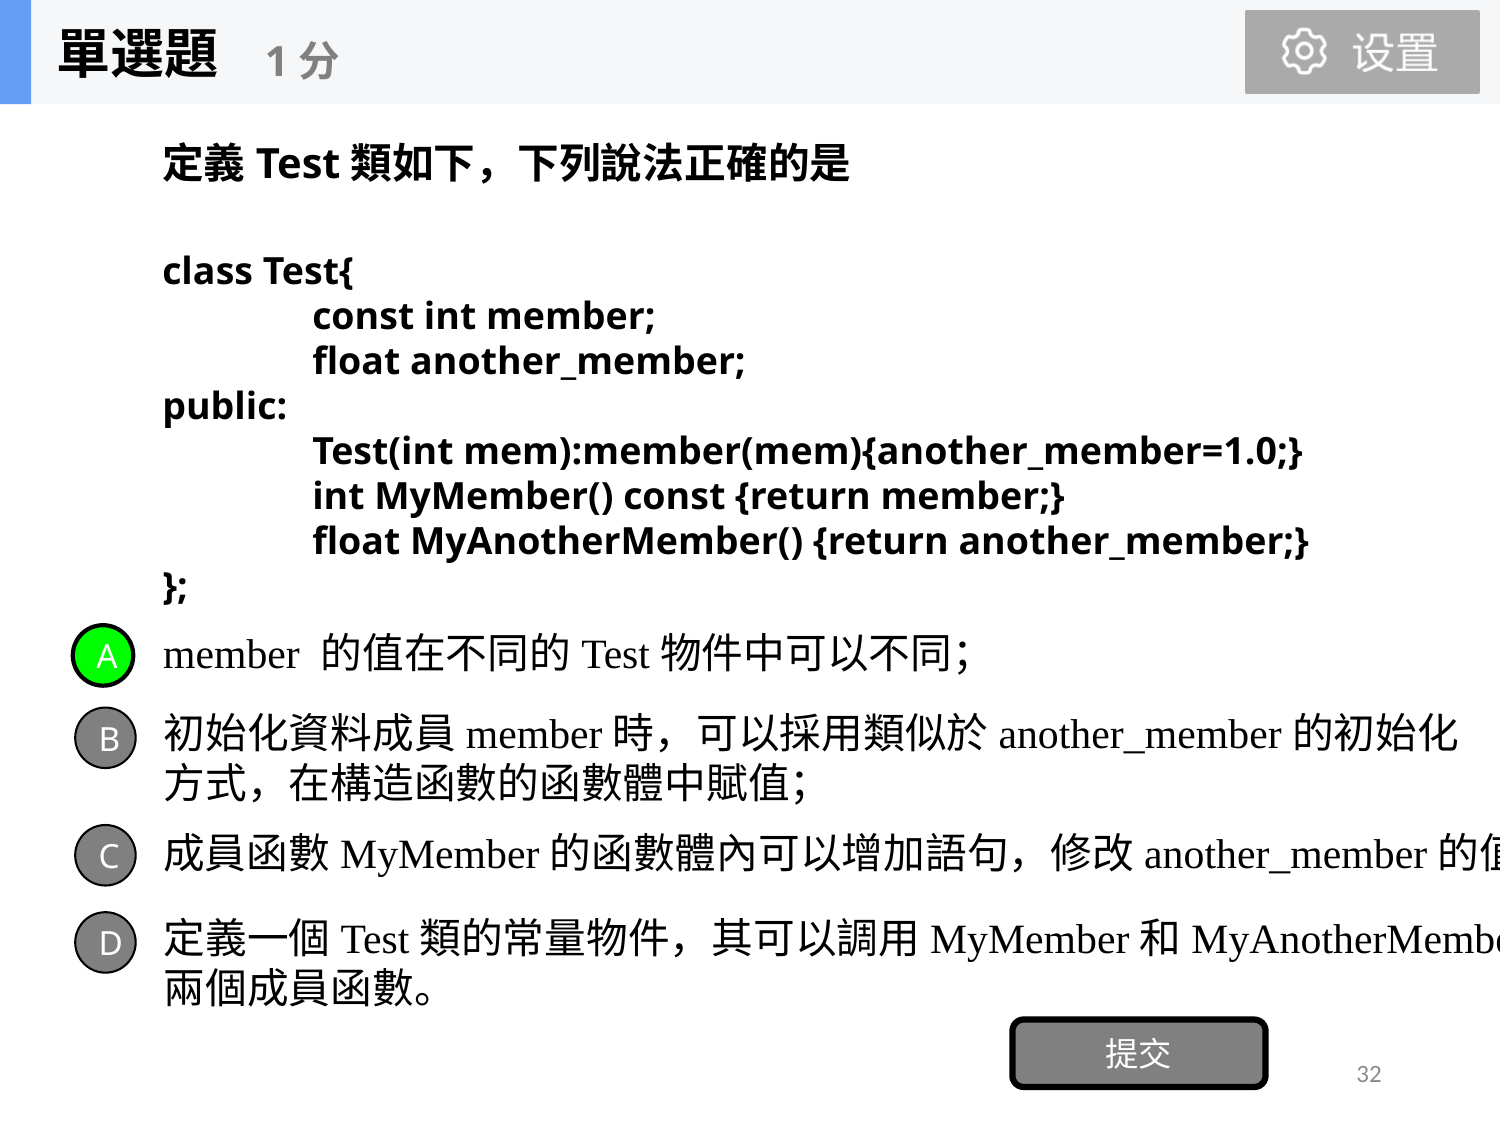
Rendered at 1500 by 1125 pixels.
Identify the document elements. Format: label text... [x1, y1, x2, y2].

text_box A [71, 624, 135, 687]
text_box 成員函數MyMember的函數體內可以增加語句，修改another_member的值； [148, 799, 1199, 905]
text_box 定義Test類如下，下列說法正確的是 class Test{ const int member; float another_member; public: Test(int mem):member(mem){another_member=1.0;} int MyMember() const {return member;} float MyAnotherMember() {return another_member;} }; [147, 196, 1348, 548]
text_box member 的值在不同的Test物件中可以不同； [148, 598, 1199, 704]
text_box B [74, 706, 137, 770]
text_box 初始化資料成員member時，可以採用類似於another_member的初始化 方式，在構造函數的函數體中賦值； [148, 704, 1424, 810]
text_box C [74, 823, 137, 887]
picture [1245, 10, 1480, 94]
text_box 提交 [1011, 1018, 1267, 1089]
text_box D [74, 911, 137, 974]
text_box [0, 0, 1500, 105]
slide_number 32 [1059, 1042, 1397, 1103]
text_box 定義一個Test類的常量物件，其可以調用MyMember和MyAnotherMember 兩個成員函數。 [148, 909, 1499, 1015]
